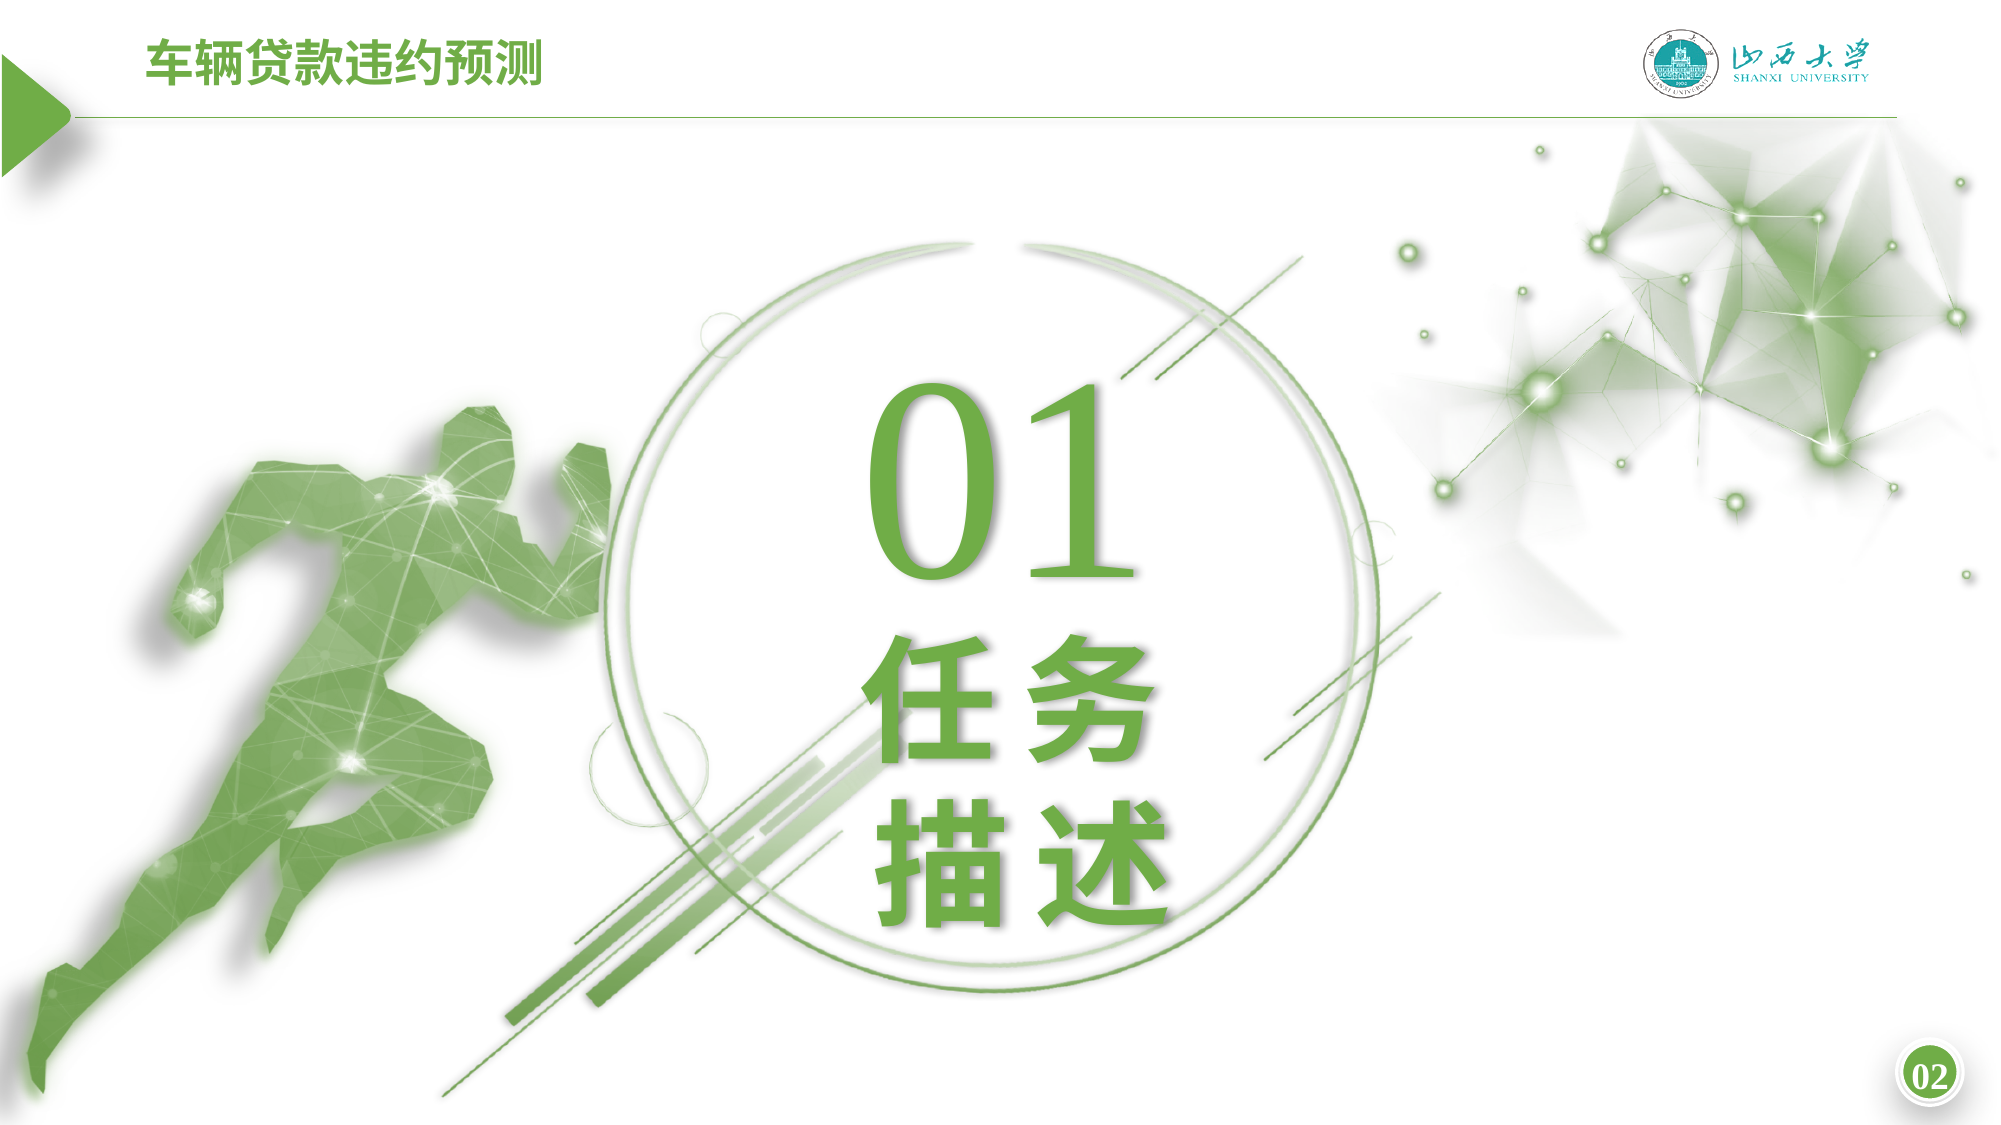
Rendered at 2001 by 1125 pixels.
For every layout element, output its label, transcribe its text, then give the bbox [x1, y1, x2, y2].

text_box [0, 107, 2000, 1125]
picture [1639, 12, 1871, 114]
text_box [765, 278, 1369, 955]
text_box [1896, 1038, 1980, 1106]
text_box 车辆贷款违约预测 [129, 23, 859, 54]
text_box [1, 54, 1897, 178]
